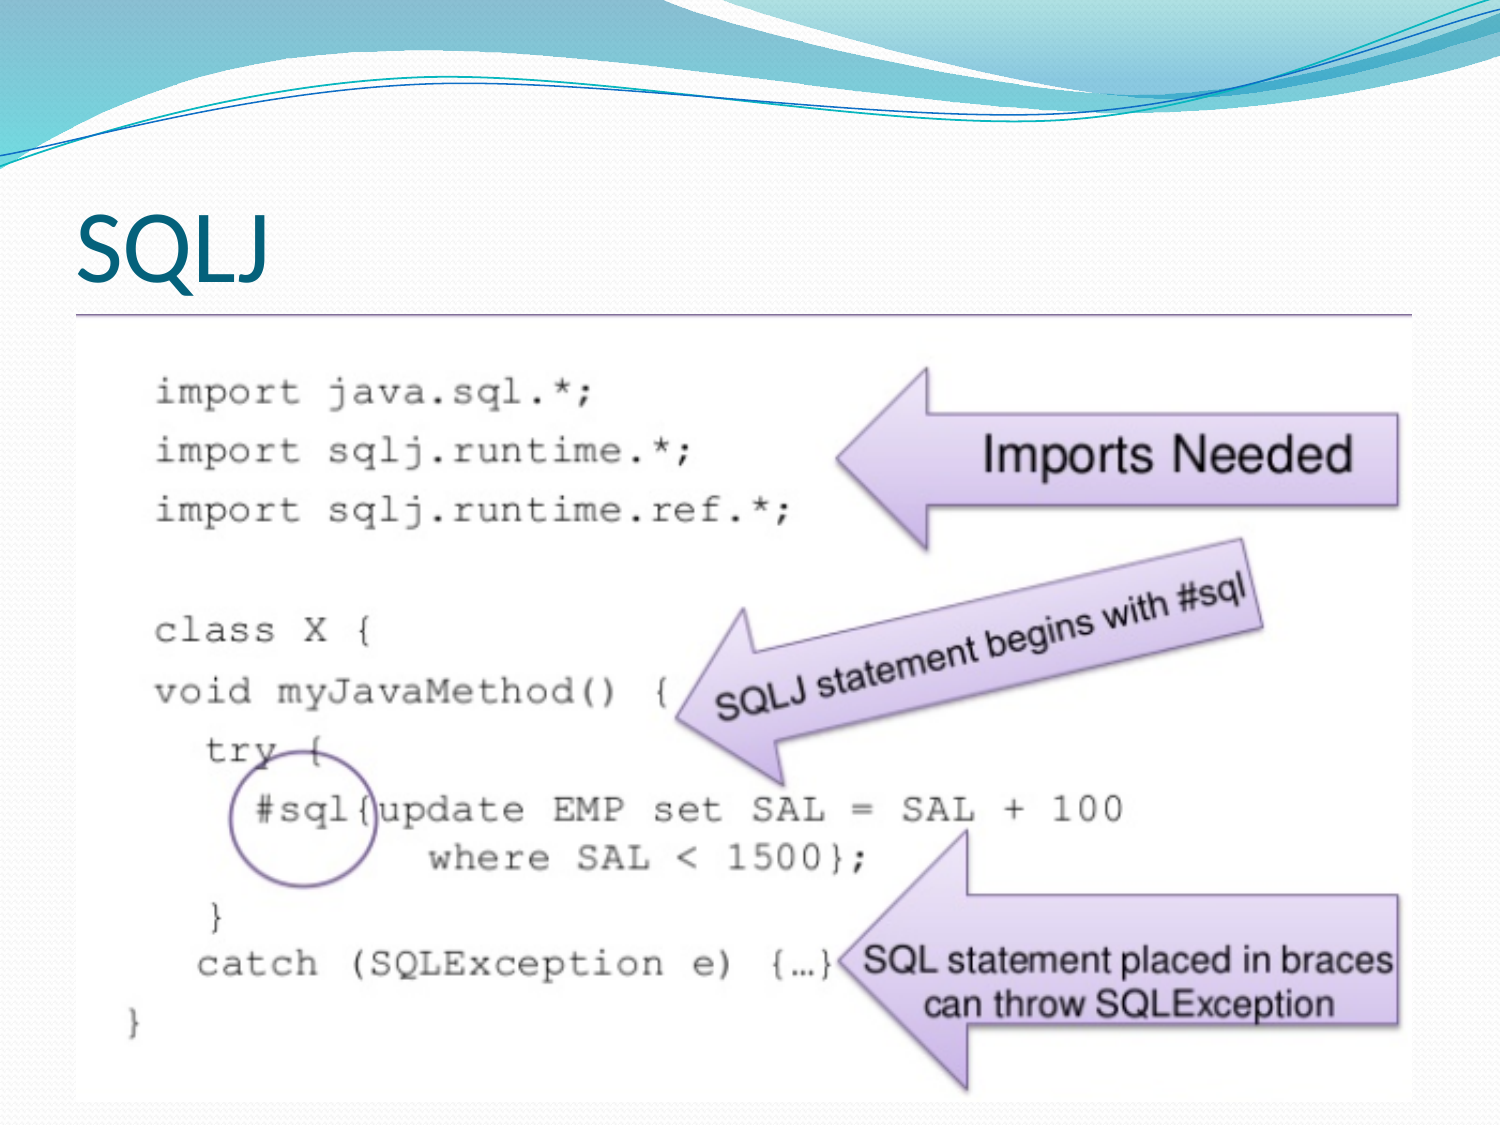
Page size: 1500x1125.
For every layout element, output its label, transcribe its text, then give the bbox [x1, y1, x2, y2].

picture [76, 314, 1412, 1102]
title SQLJ [75, 115, 1425, 303]
